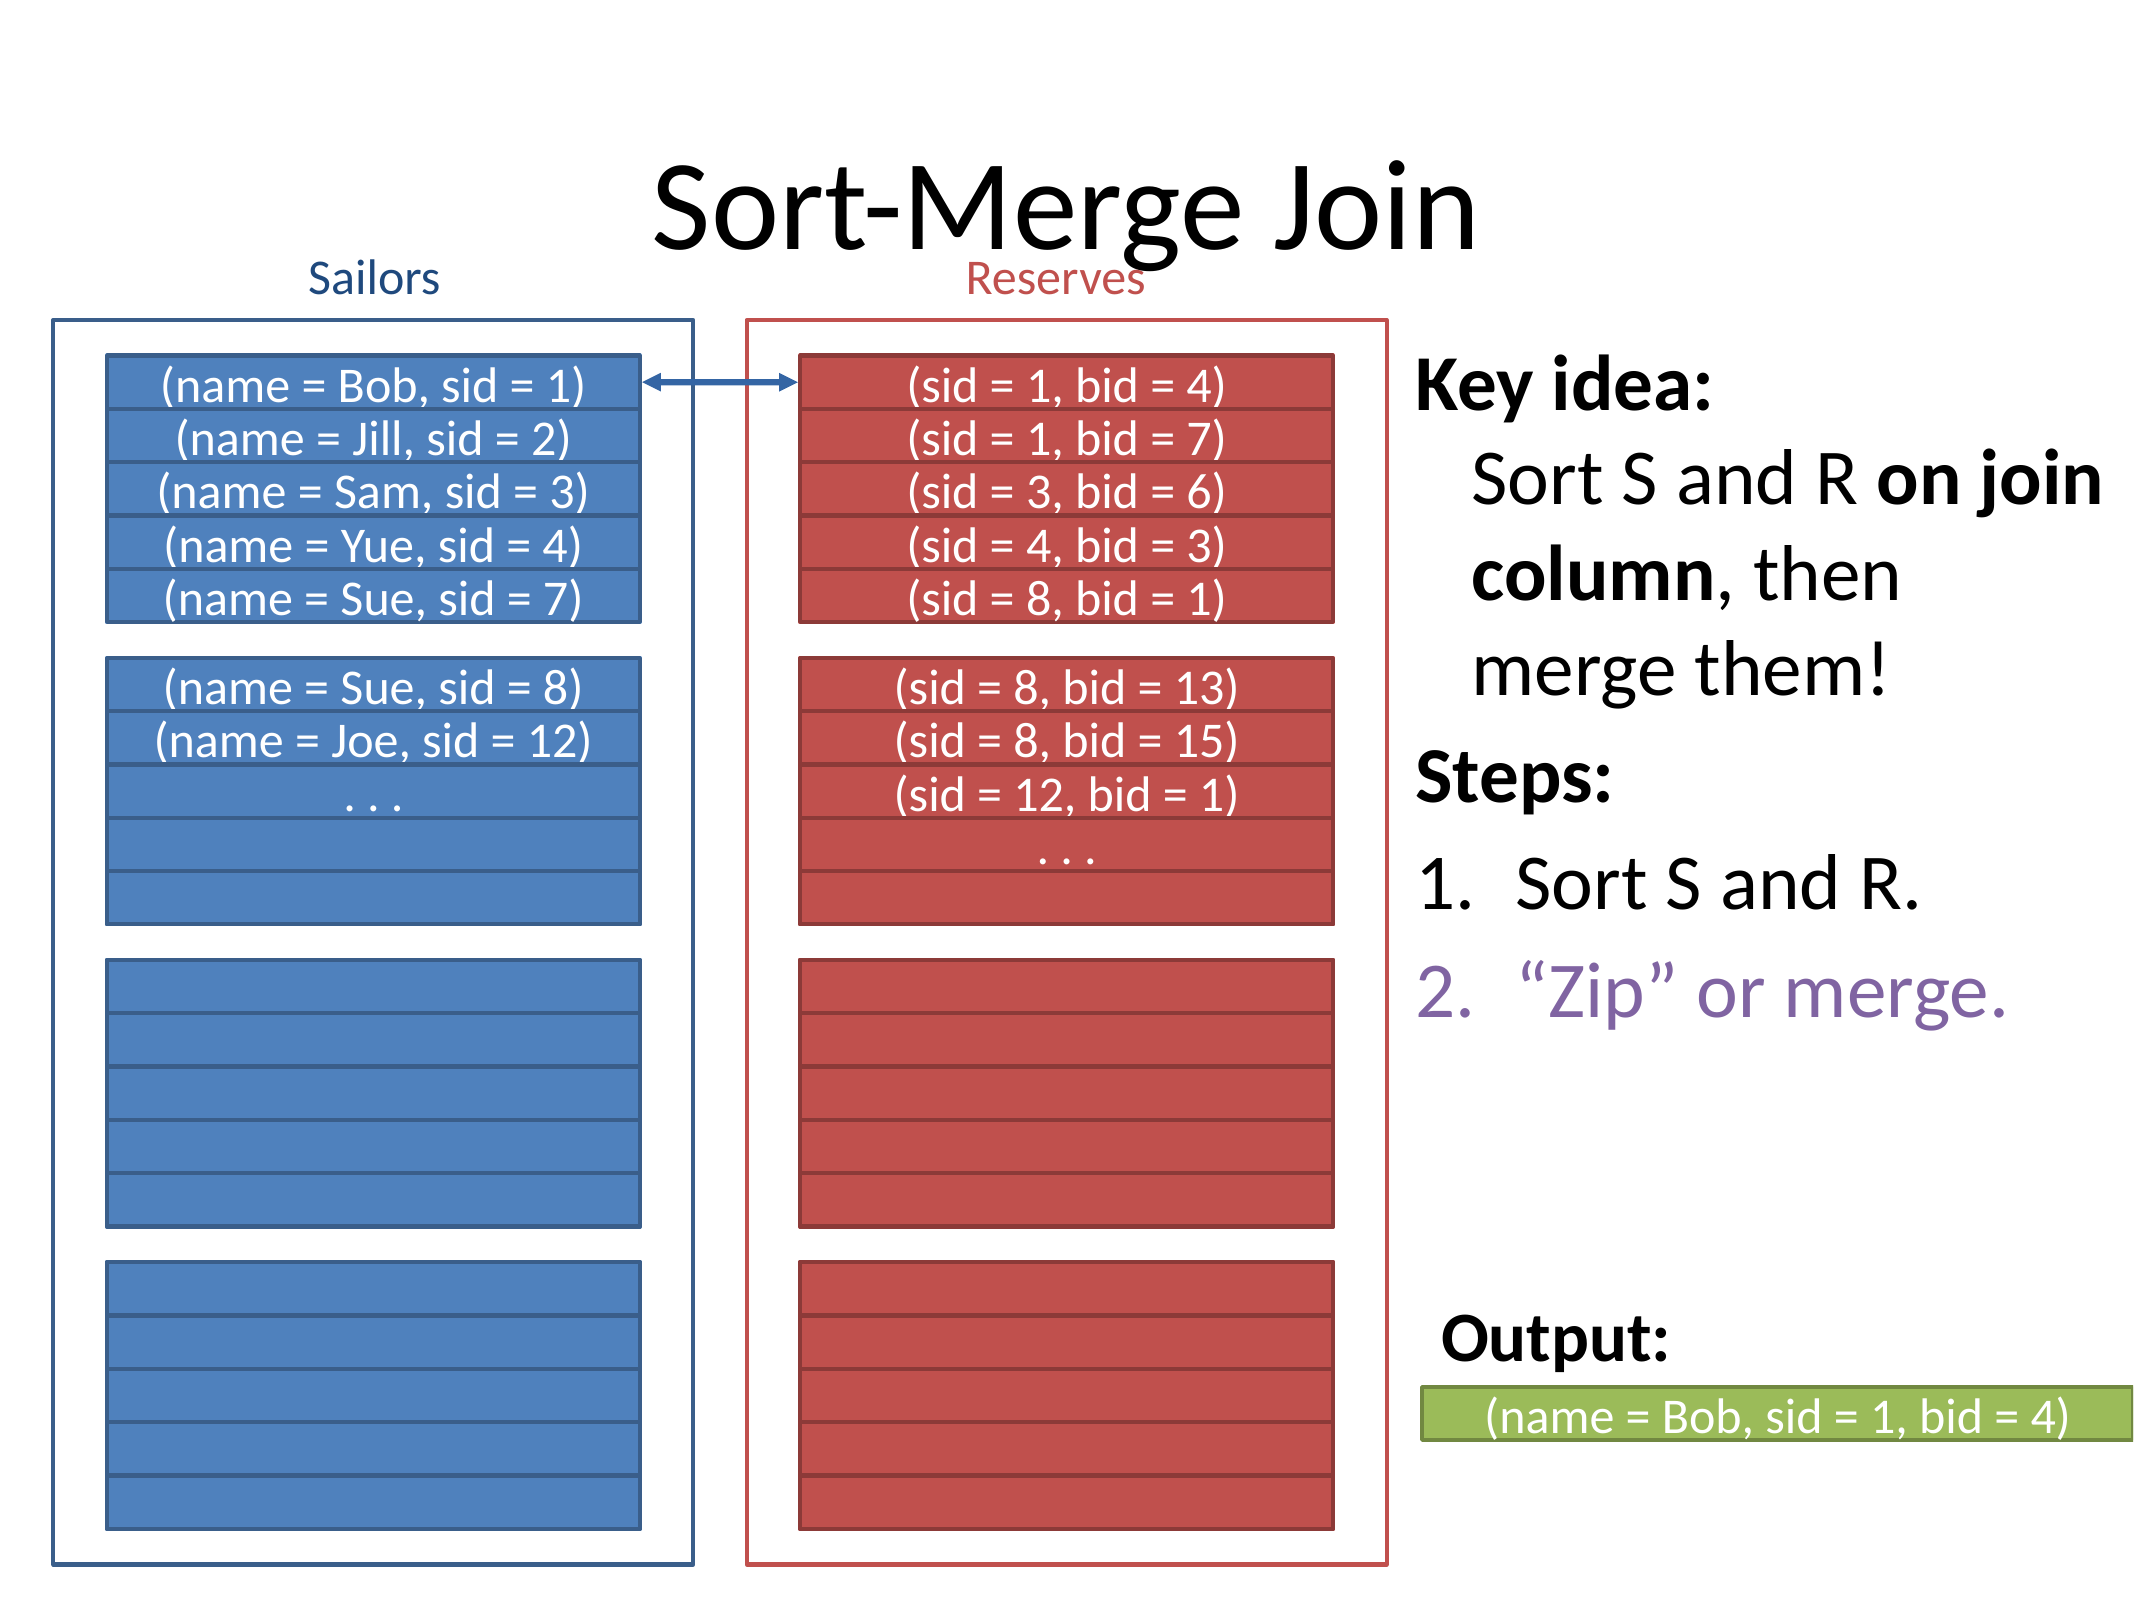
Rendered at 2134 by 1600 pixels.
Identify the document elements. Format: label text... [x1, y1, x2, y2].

text_box [800, 1475, 1334, 1529]
text_box [106, 960, 640, 1013]
text_box [53, 320, 694, 1565]
list Key idea: Sort S and R on join column, then merge them! Steps: Sort S and R. “Zip” or merge. [1403, 319, 2134, 1377]
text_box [799, 643, 1334, 691]
text_box [800, 890, 1334, 925]
text_box [106, 1013, 640, 1066]
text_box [1421, 1372, 2134, 1455]
text_box [106, 1119, 640, 1173]
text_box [106, 554, 641, 637]
text_box Output: [1430, 1279, 1683, 1365]
text_box Sailors [297, 233, 452, 316]
text_box [106, 871, 640, 925]
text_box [799, 749, 1334, 798]
text_box [106, 1173, 640, 1227]
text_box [106, 447, 641, 496]
text_box [106, 1368, 640, 1422]
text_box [799, 341, 1334, 389]
text_box [800, 1315, 1334, 1368]
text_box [799, 500, 1334, 549]
text_box [800, 1422, 1334, 1475]
text_box [800, 1173, 1334, 1227]
text_box [800, 960, 1334, 1013]
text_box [799, 447, 1334, 496]
text_box [106, 1475, 640, 1529]
text_box [800, 1262, 1334, 1315]
text_box [800, 1066, 1334, 1119]
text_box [106, 500, 641, 549]
text_box [746, 320, 1387, 1565]
title Sort-Merge Join [106, 63, 2028, 332]
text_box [106, 749, 641, 833]
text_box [106, 341, 641, 389]
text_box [799, 696, 1334, 745]
text_box [106, 1262, 640, 1315]
text_box Reserves [954, 233, 1157, 316]
text_box [800, 1119, 1334, 1173]
text_box [106, 1066, 640, 1119]
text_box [799, 394, 1334, 442]
text_box [106, 1315, 640, 1368]
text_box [106, 696, 641, 745]
text_box [106, 1422, 640, 1475]
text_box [106, 643, 641, 691]
text_box [800, 1013, 1334, 1066]
text_box [649, 375, 794, 389]
text_box [800, 1368, 1334, 1422]
text_box [106, 836, 640, 871]
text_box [799, 803, 1334, 886]
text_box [799, 554, 1334, 637]
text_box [106, 394, 641, 442]
